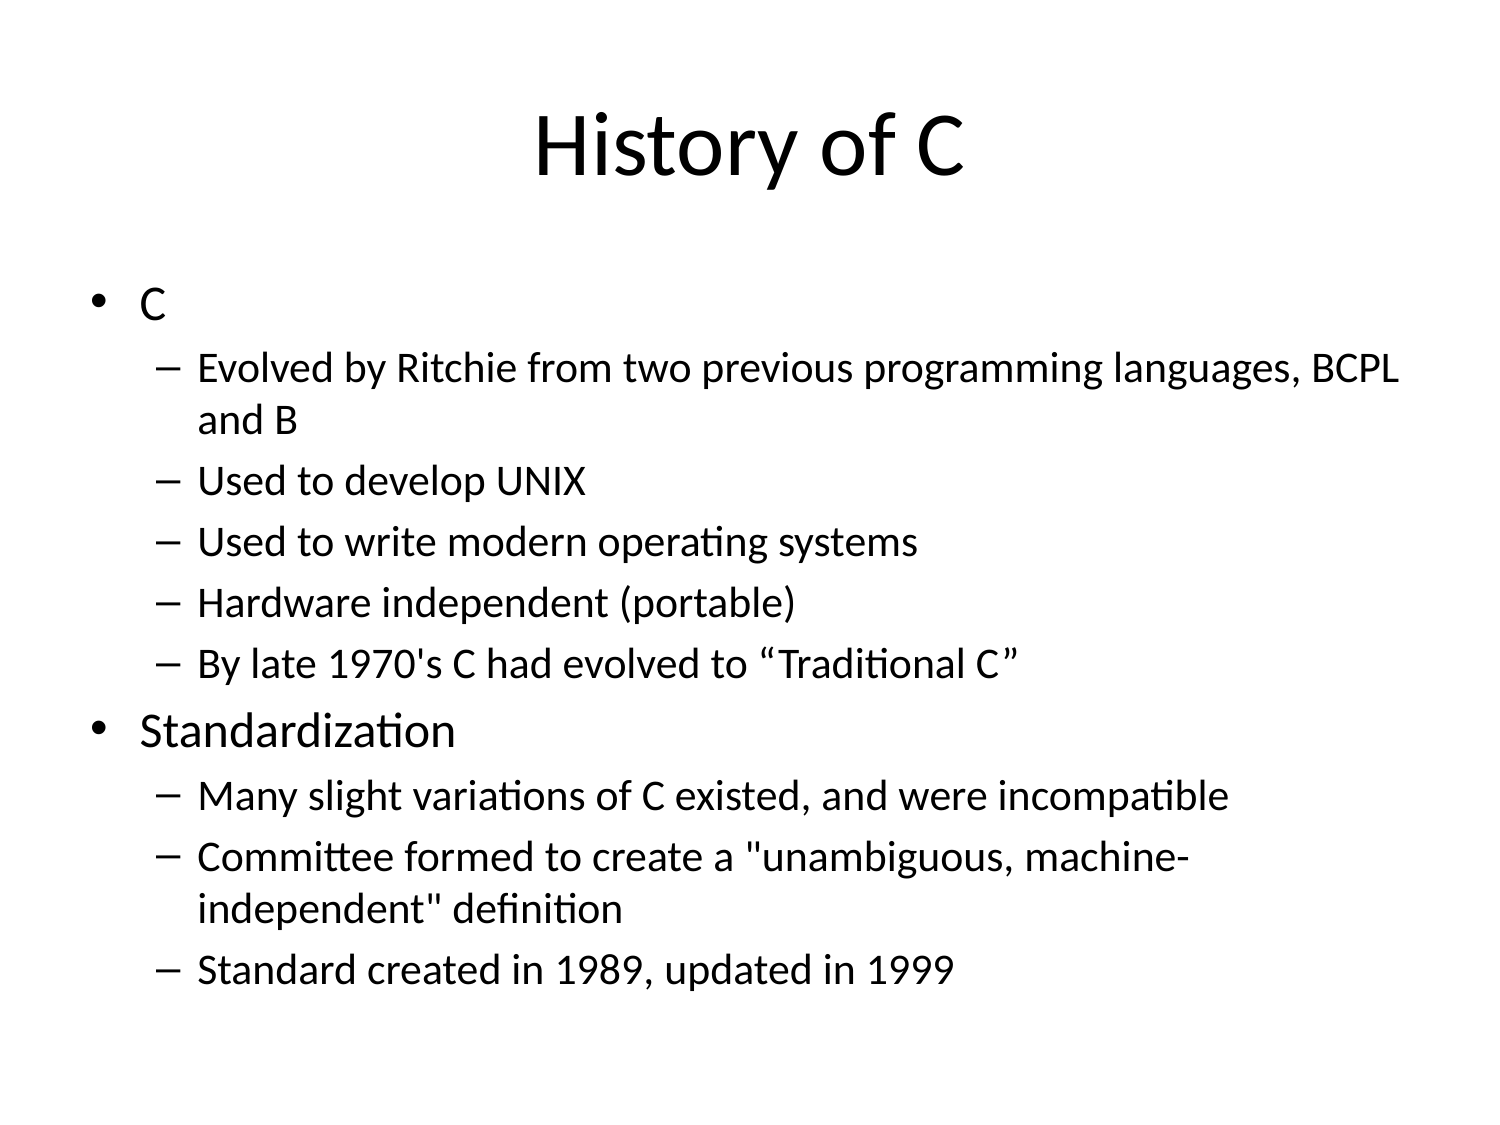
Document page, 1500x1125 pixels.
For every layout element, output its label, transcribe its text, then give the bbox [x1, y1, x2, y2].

title History of C [75, 45, 1425, 233]
list C Evolved by Ritchie from two previous programming languages, BCPL and B Used to develop UNIX Used to write modern operating systems Hardware independent (portable) By late 1970's C had evolved to “Traditional C” Standardization Many slight variations of C existed, and were incompatible Committee formed to create a "unambiguous, machine-independent" definition Standard created in 1989, updated in 1999 [75, 262, 1425, 1005]
